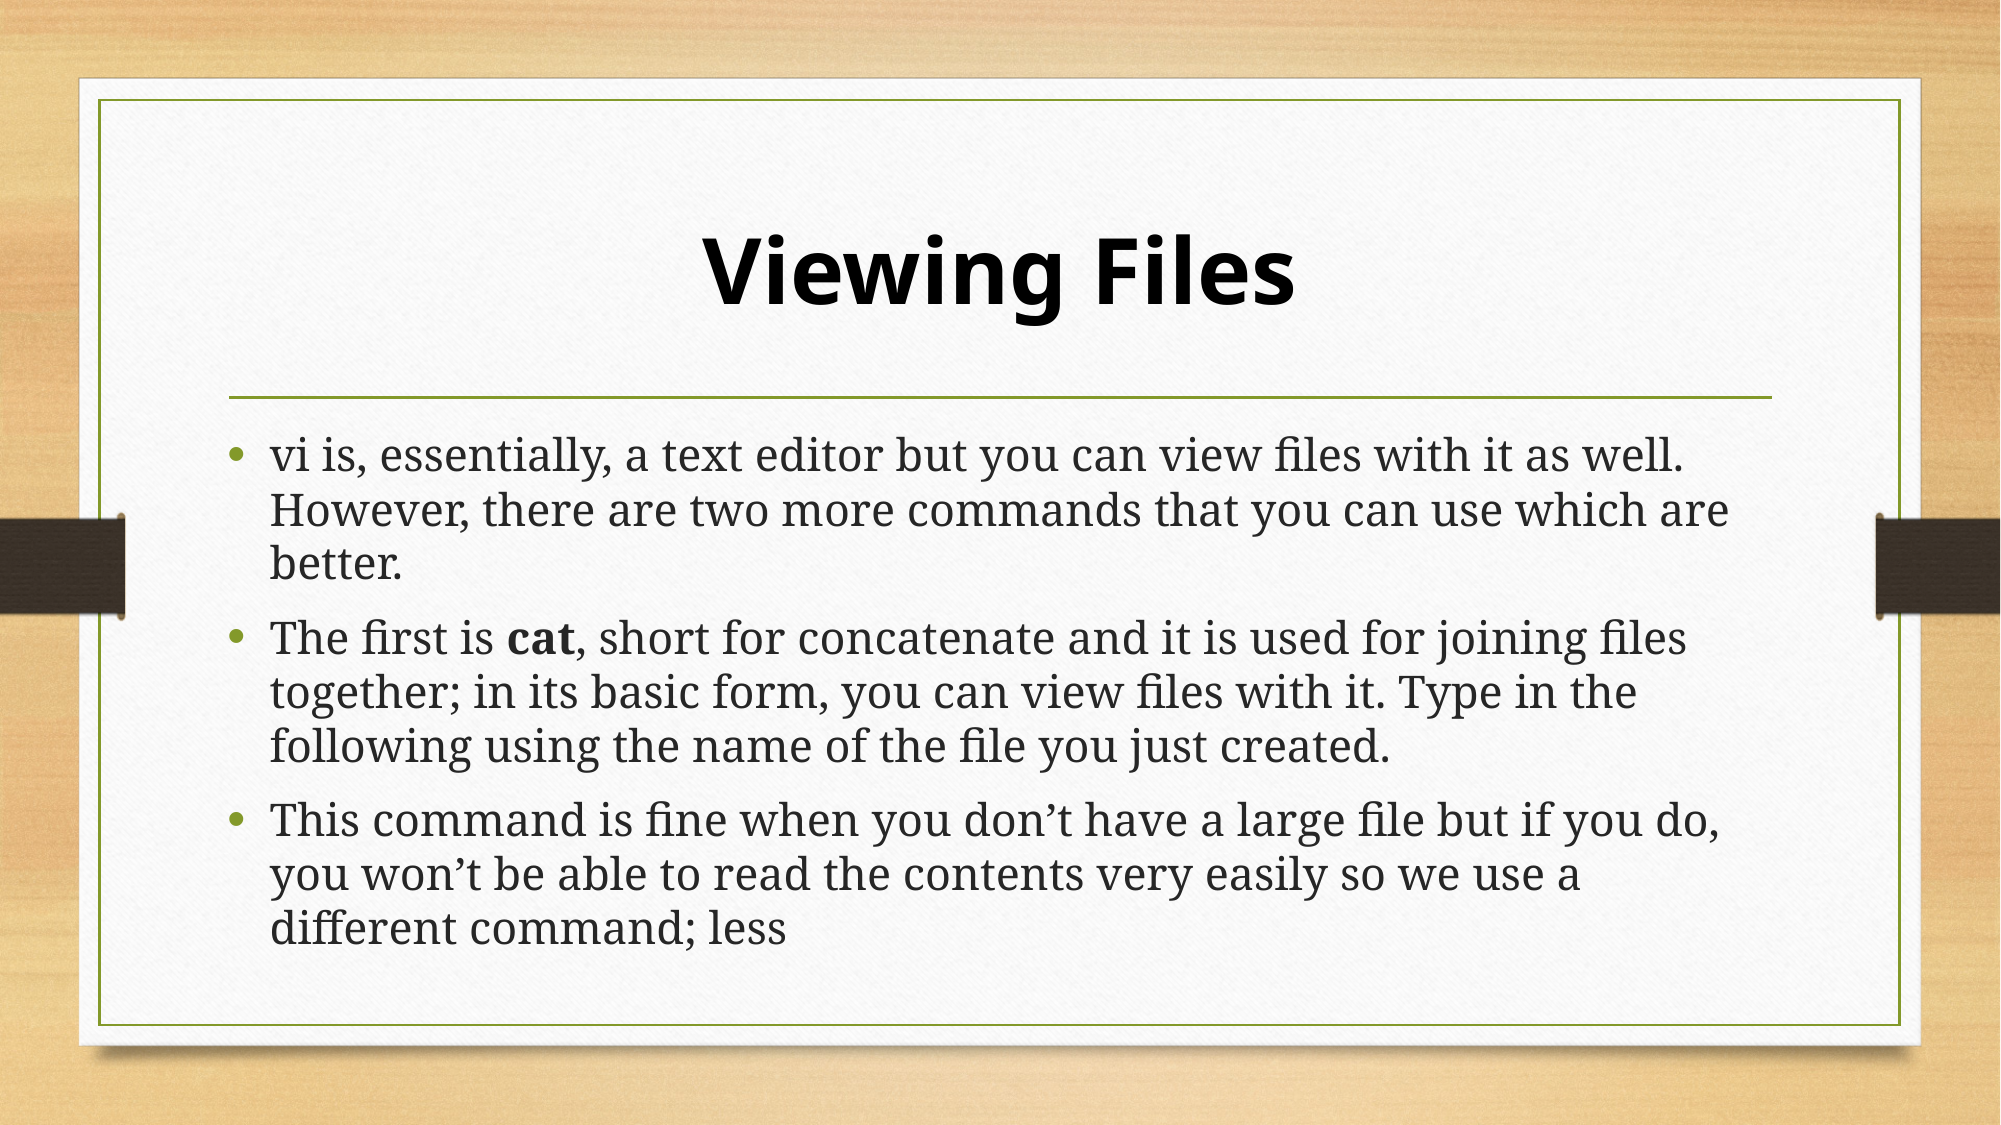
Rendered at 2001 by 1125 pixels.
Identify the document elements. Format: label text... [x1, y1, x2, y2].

title Viewing Files [212, 161, 1788, 375]
list vi is, essentially, a text editor but you can view files with it as well. However, there are two more commands that you can use which are better. The first is cat, short for concatenate and it is used for joining files together; in its basic form, you can view files with it. Type in the following using the name of the file you just created. This command is fine when you don’t have a large file but if you do, you won’t be able to read the contents very easily so we use a different command; less [212, 419, 1788, 964]
picture [0, 0, 2001, 1125]
